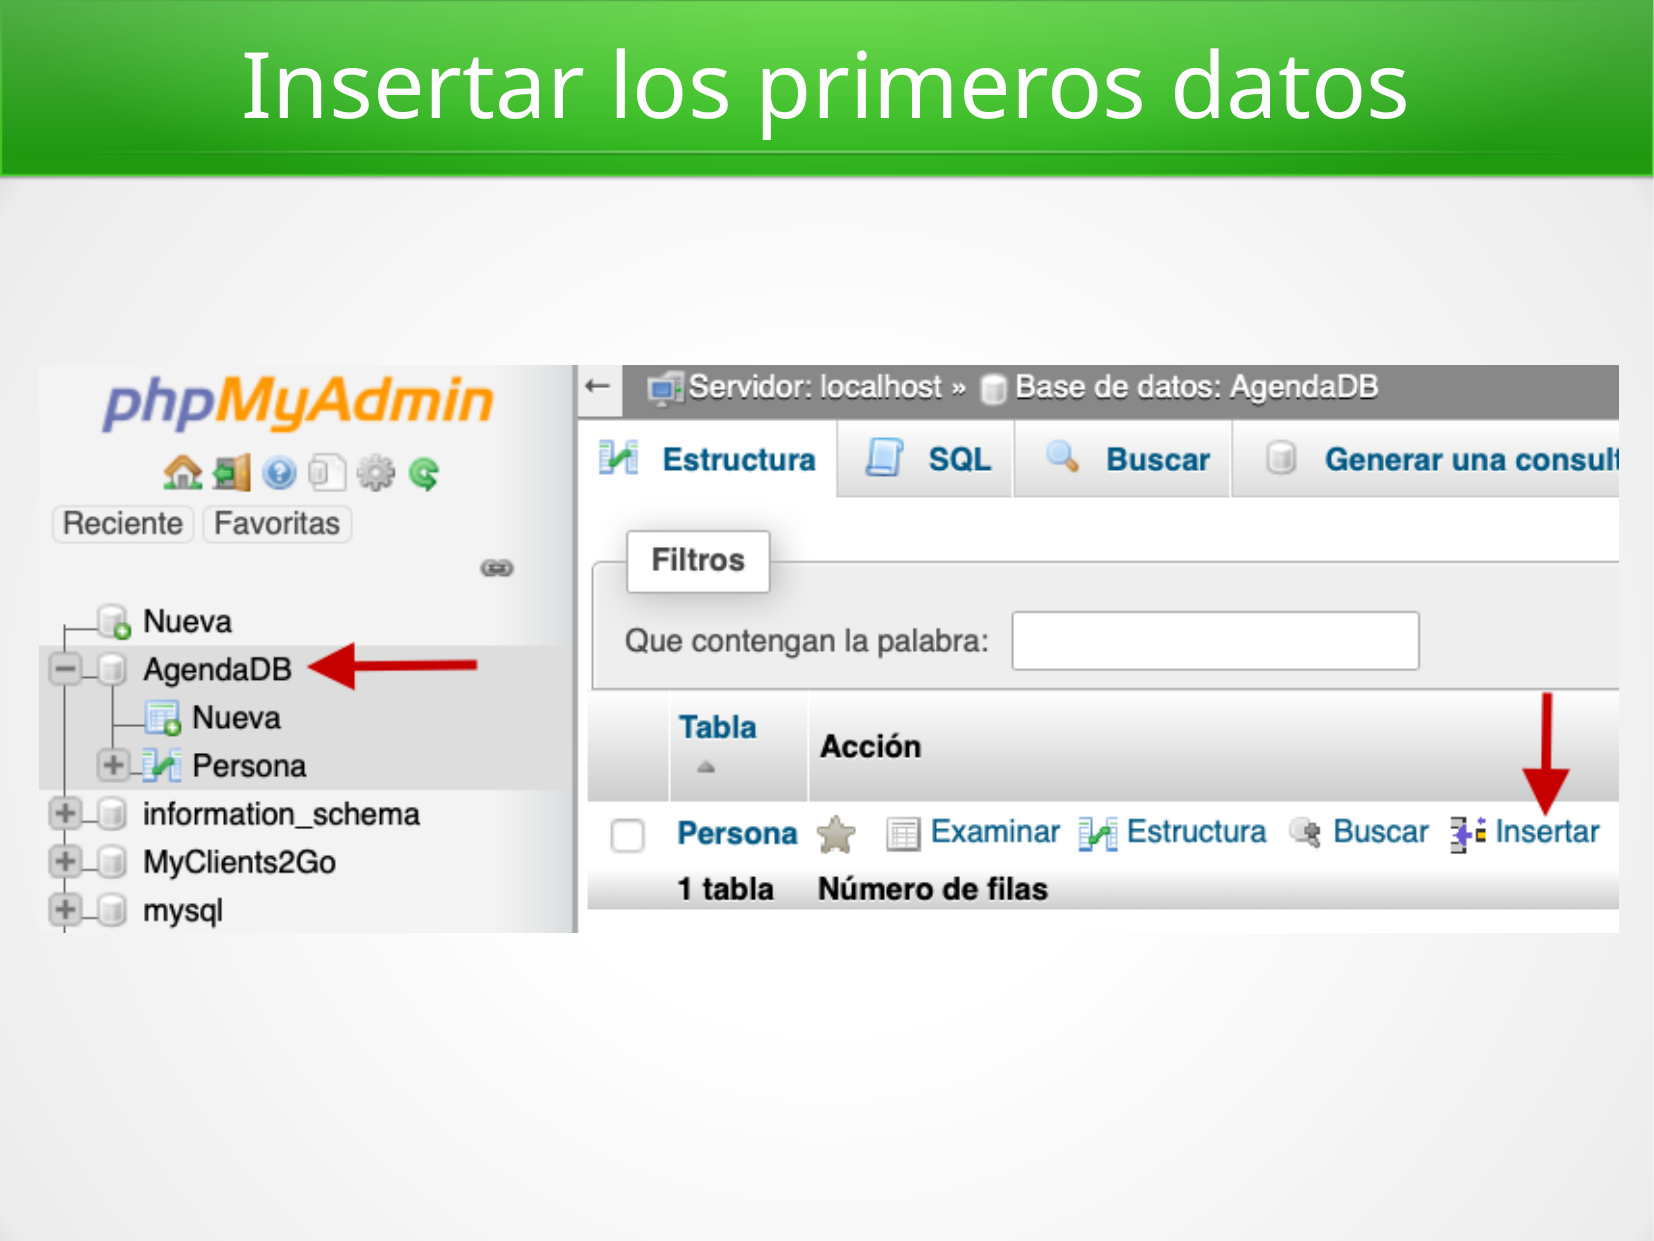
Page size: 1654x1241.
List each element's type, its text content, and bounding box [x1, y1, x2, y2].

picture [0, 0, 1654, 1241]
text_box Insertar los primeros datos [82, 11, 1571, 154]
